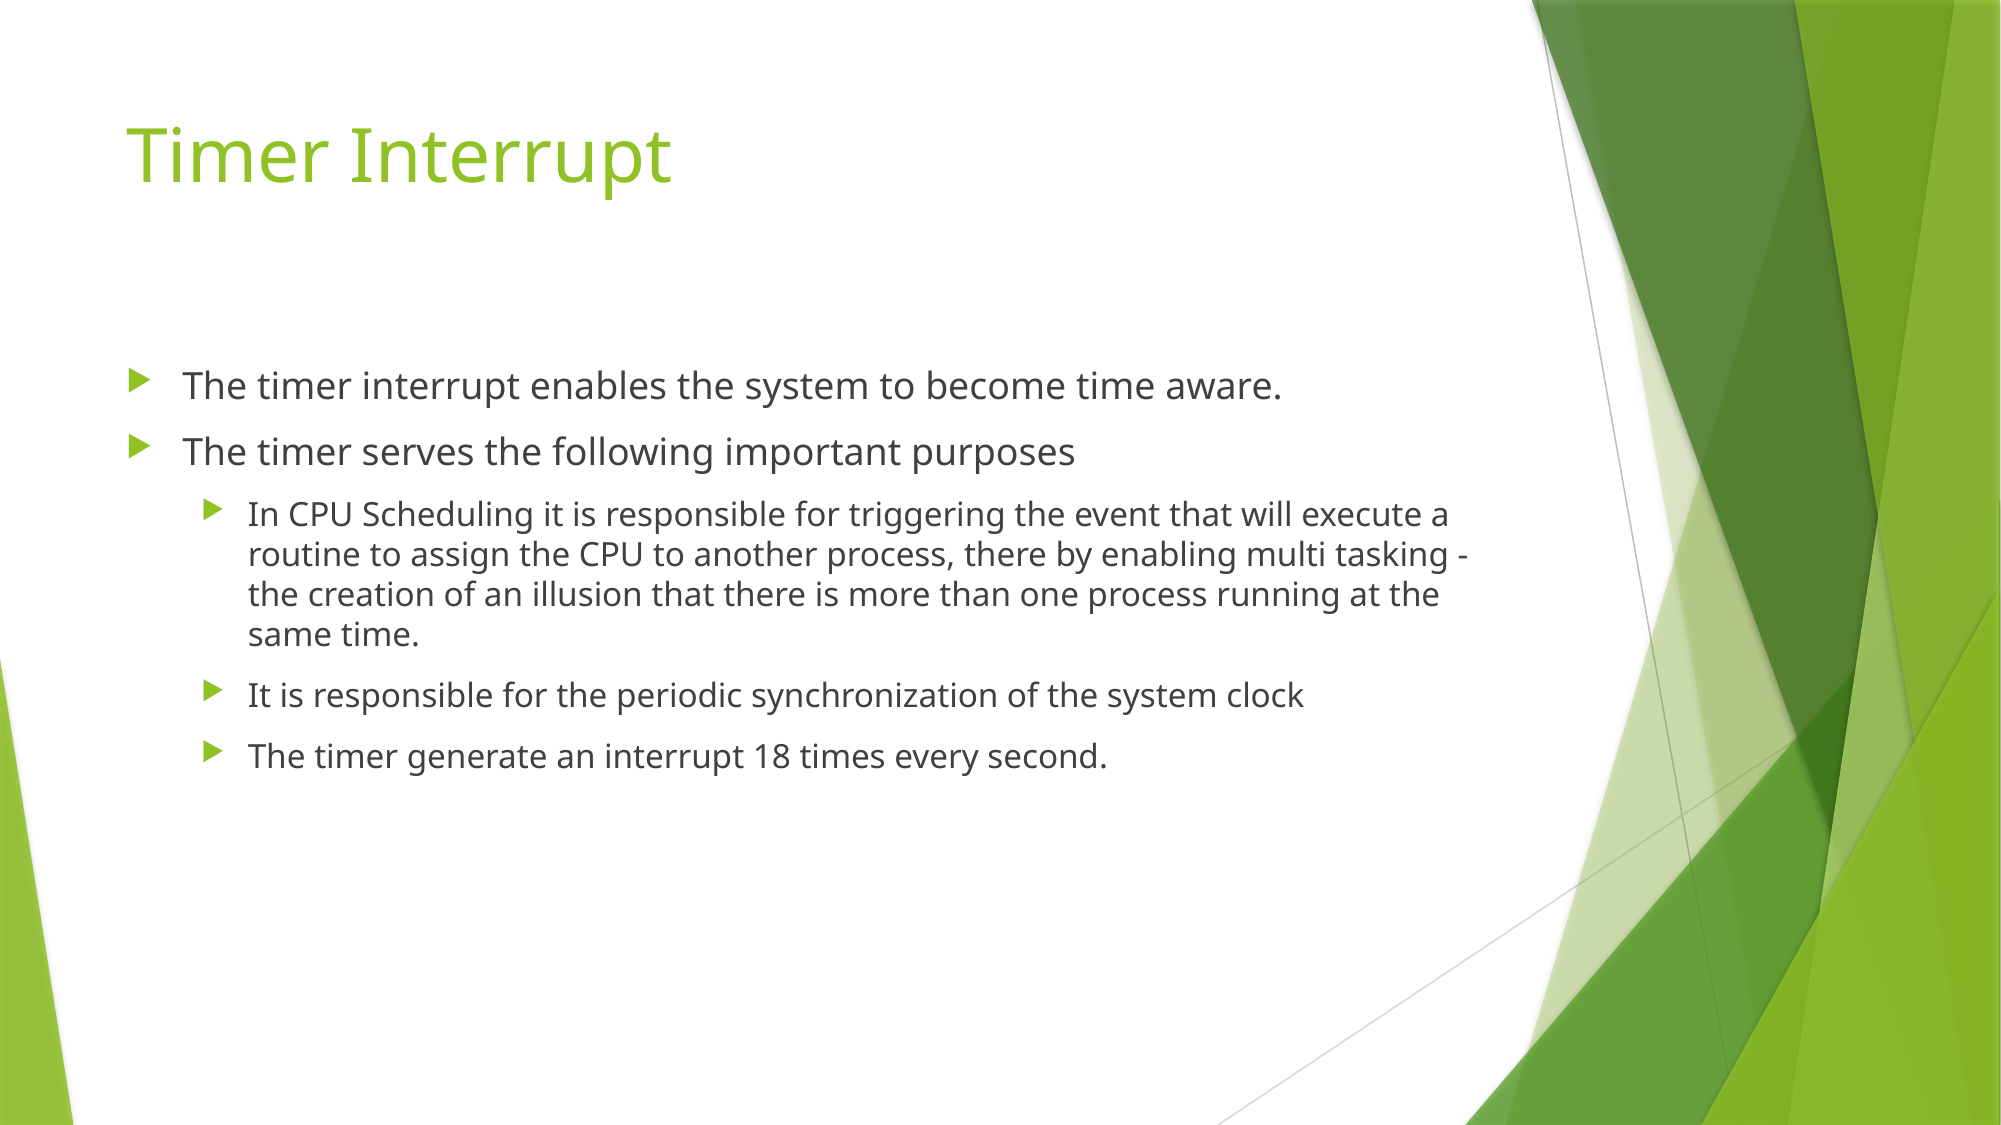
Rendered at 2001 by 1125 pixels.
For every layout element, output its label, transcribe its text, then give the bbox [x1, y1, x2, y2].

title Timer Interrupt [111, 99, 1522, 317]
list The timer interrupt enables the system to become time aware. The timer serves the following important purposes In CPU Scheduling it is responsible for triggering the event that will execute a routine to assign the CPU to another process, there by enabling multi tasking - the creation of an illusion that there is more than one process running at the same time. It is responsible for the periodic synchronization of the system clock The timer generate an interrupt 18 times every second. [111, 354, 1522, 992]
